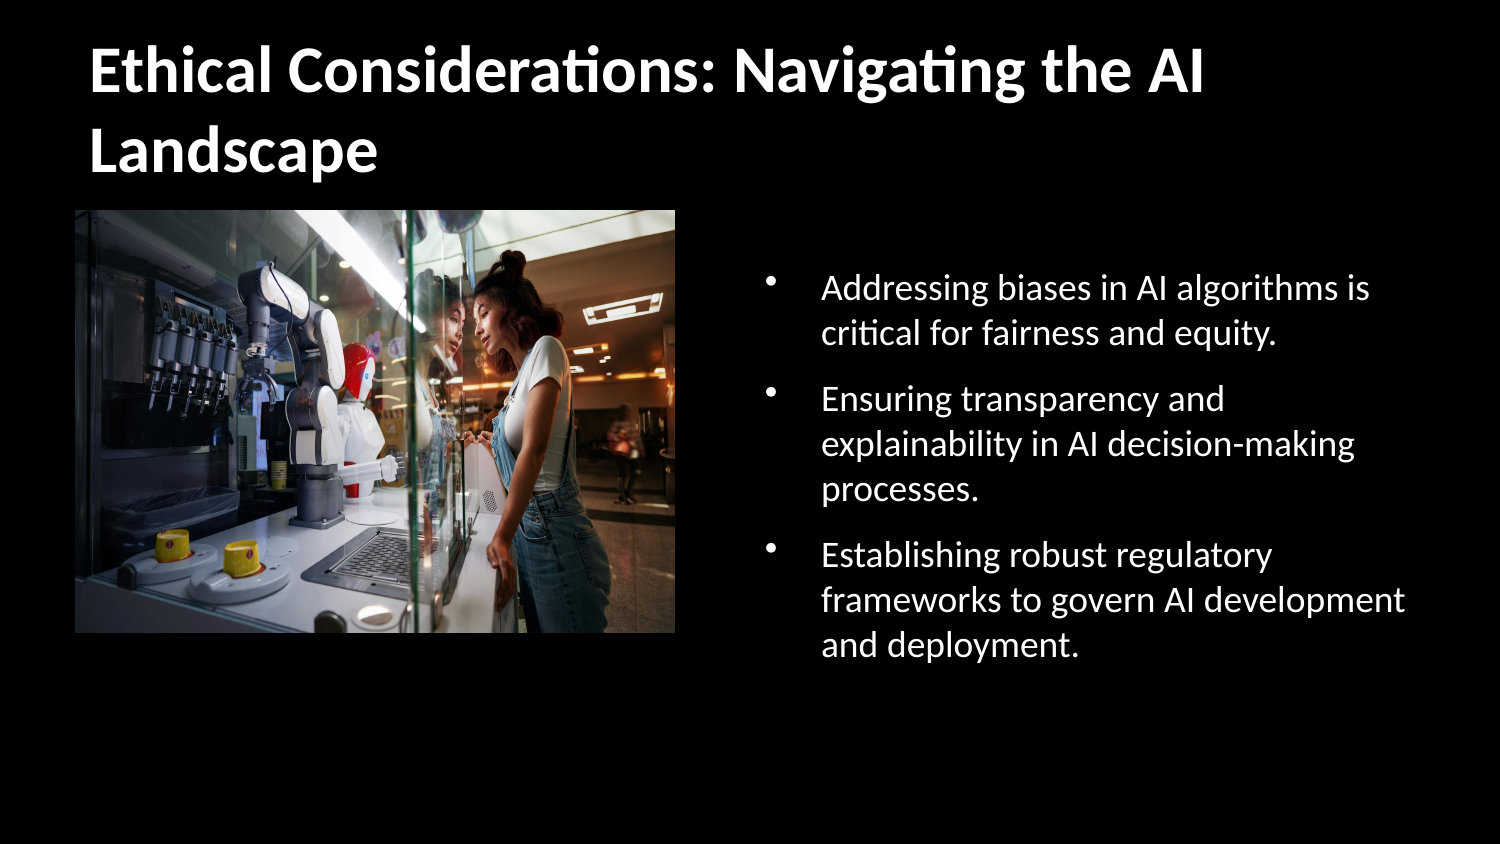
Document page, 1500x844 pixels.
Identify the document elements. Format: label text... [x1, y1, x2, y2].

picture [74, 210, 675, 633]
text_box Ethical Considerations: Navigating the AI Landscape [74, 42, 1425, 169]
text_box Addressing biases in AI algorithms is critical for fairness and equity. Ensuring transparency and explainability in AI decision-making processes. Establishing robust regulatory frameworks to govern AI development and deployment. [749, 210, 1425, 718]
